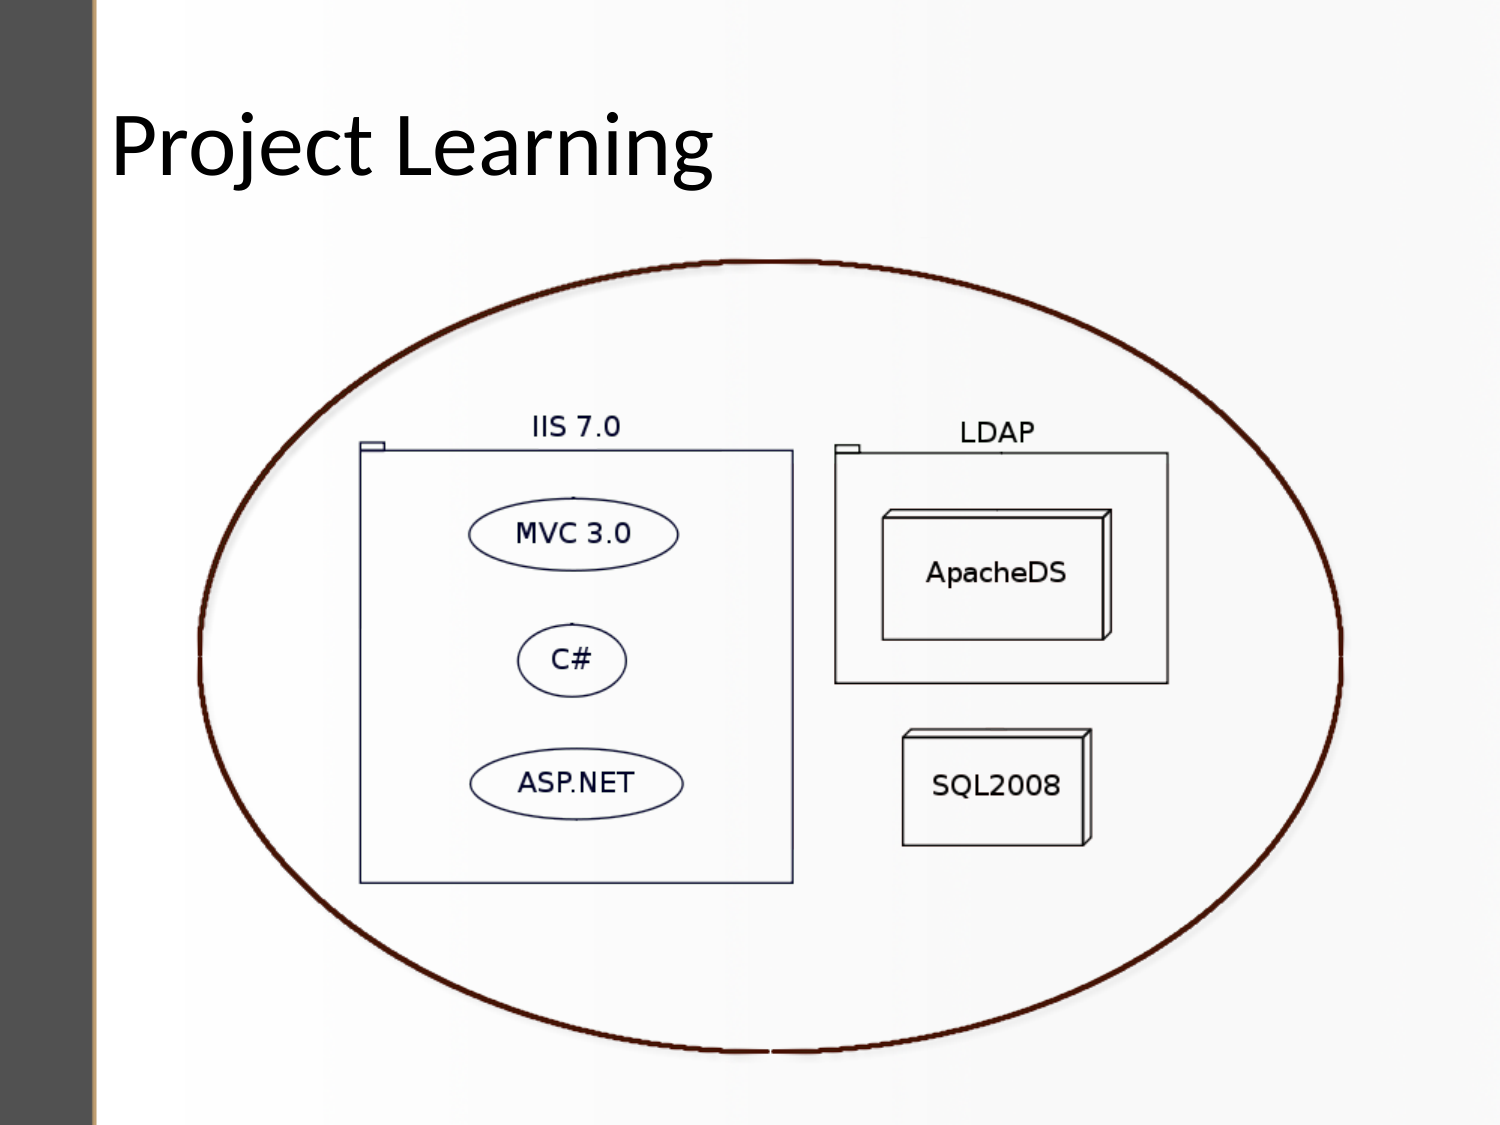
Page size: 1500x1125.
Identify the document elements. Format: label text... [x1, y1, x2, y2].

title Project Learning [75, 45, 1425, 233]
picture [0, 0, 1500, 1125]
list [173, 174, 1375, 1076]
